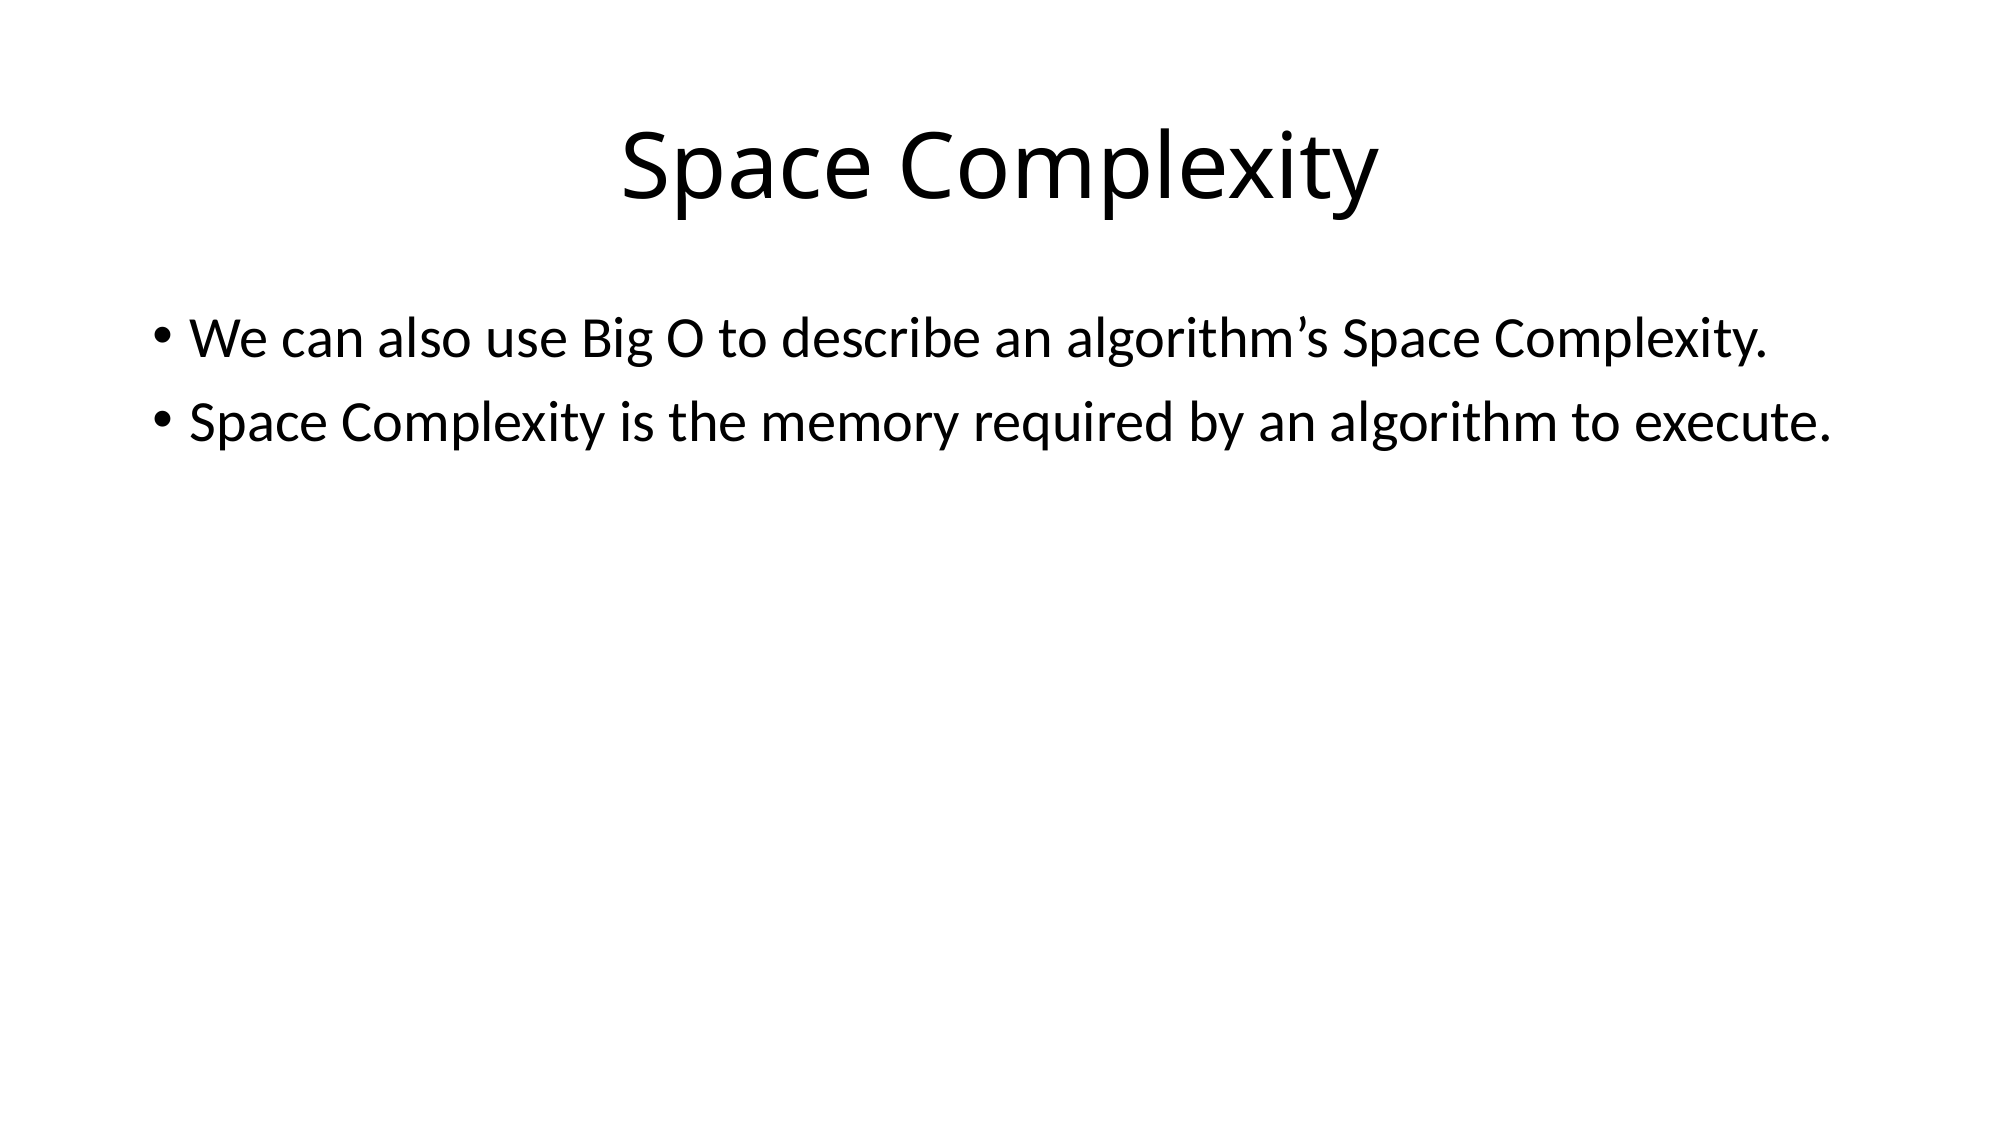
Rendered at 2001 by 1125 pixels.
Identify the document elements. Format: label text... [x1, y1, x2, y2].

list We can also use Big O to describe an algorithm’s Space Complexity. Space Complexity is the memory required by an algorithm to execute. [137, 299, 1863, 1014]
title Space Complexity [137, 59, 1863, 278]
